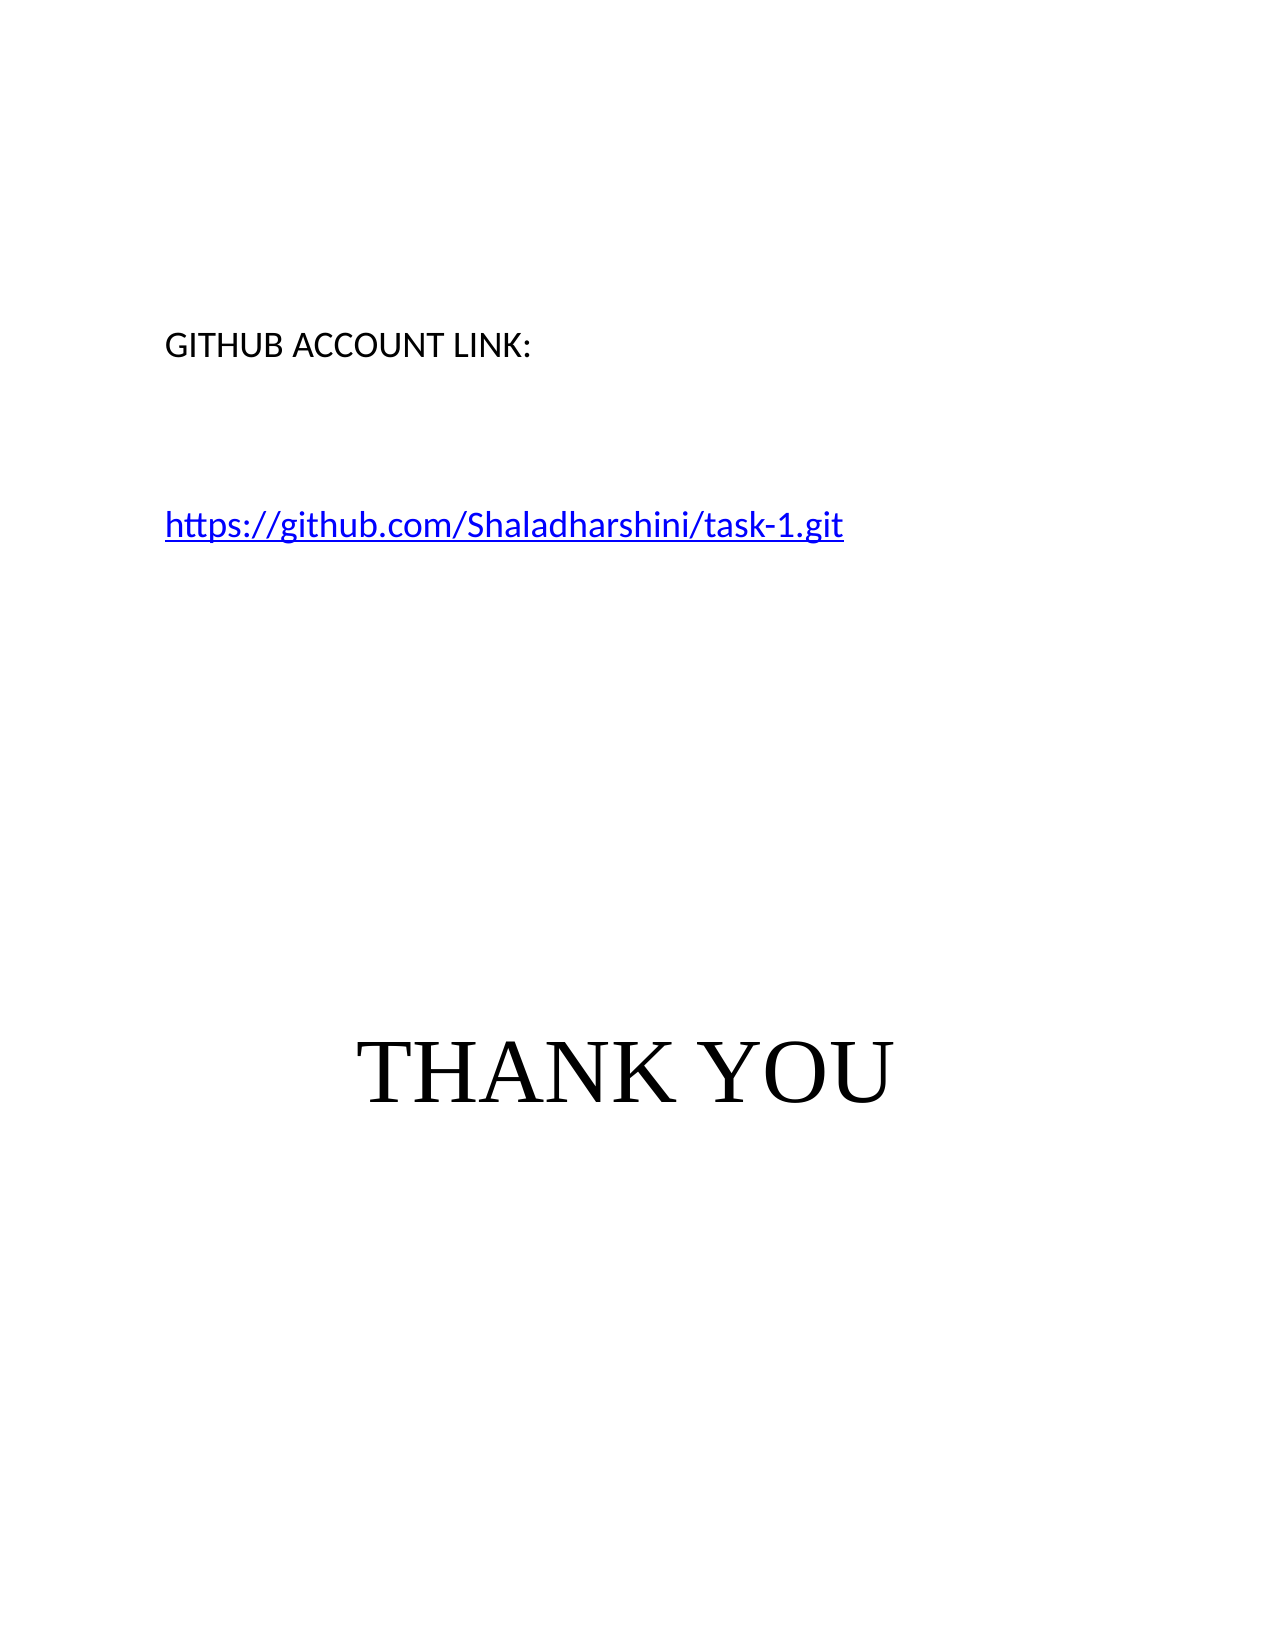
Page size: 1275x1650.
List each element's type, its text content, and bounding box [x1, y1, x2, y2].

text_box GITHUB ACCOUNT LINK: https://github.com/Shaladharshini/task-1.git [150, 312, 1150, 553]
text_box THANK YOU [144, 1003, 1108, 1129]
